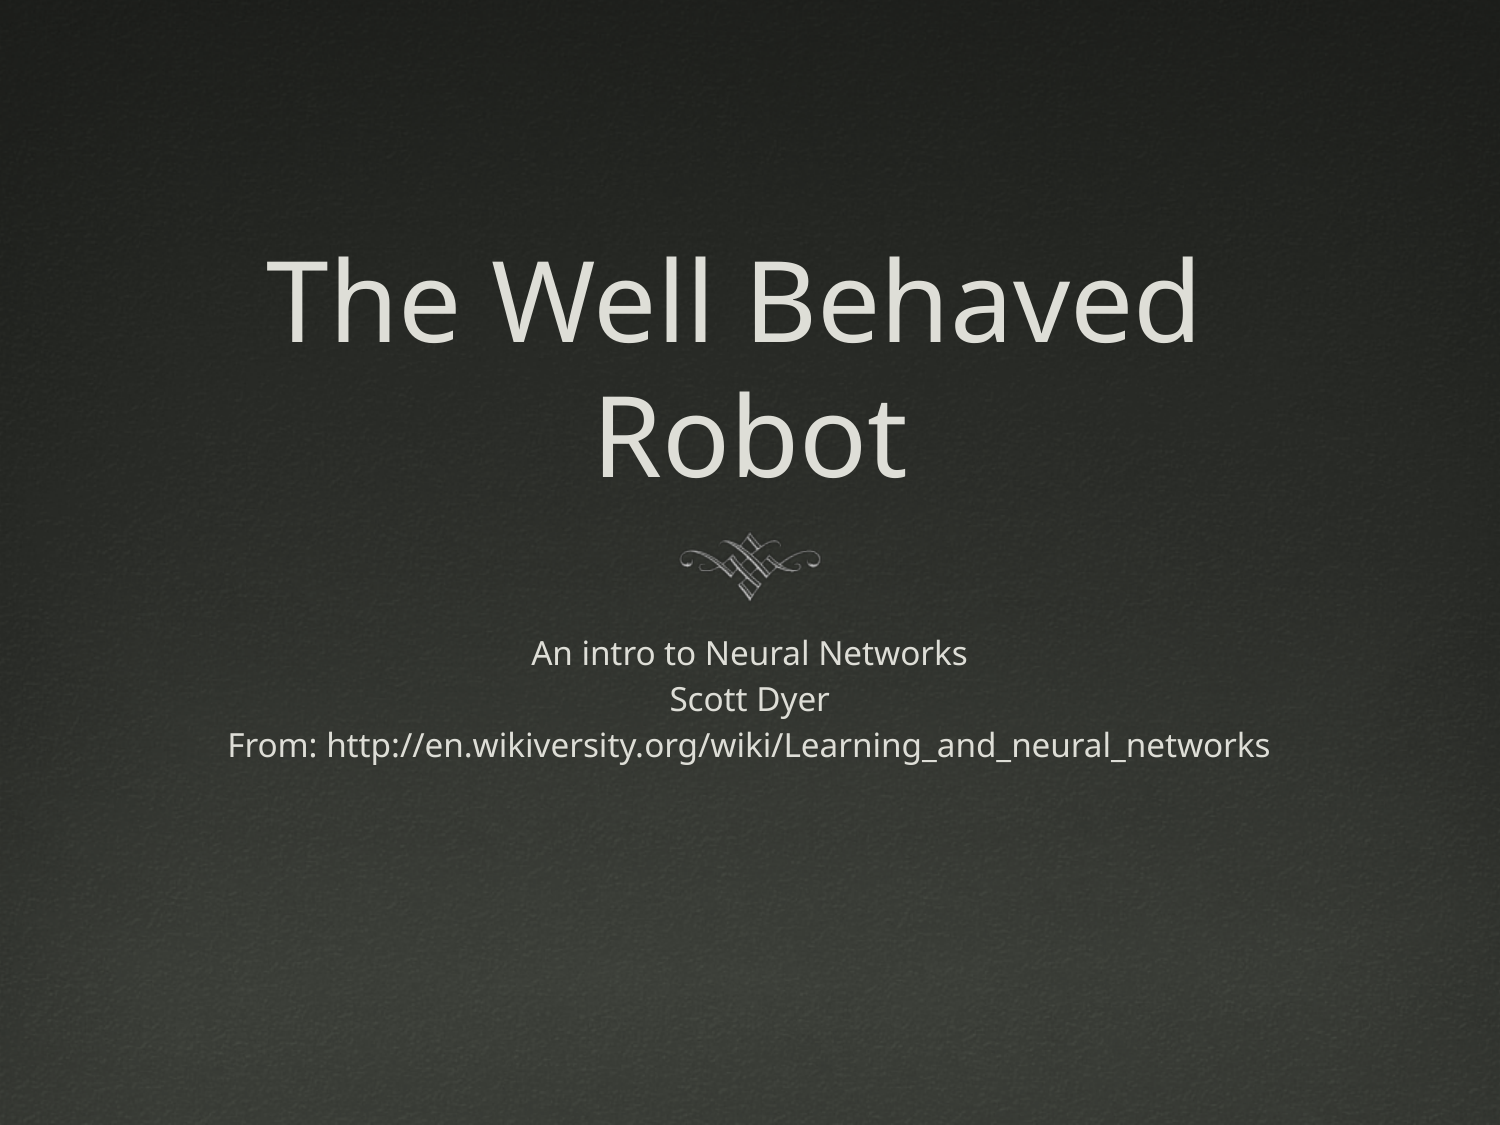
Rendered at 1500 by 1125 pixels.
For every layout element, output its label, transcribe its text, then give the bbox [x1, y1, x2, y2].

picture [657, 508, 843, 624]
title The Well Behaved Robot [112, 266, 1388, 508]
subtitle An intro to Neural Networks Scott Dyer From: http://en.wikiversity.org/wiki/Learning_and_neural_networks [112, 624, 1388, 913]
